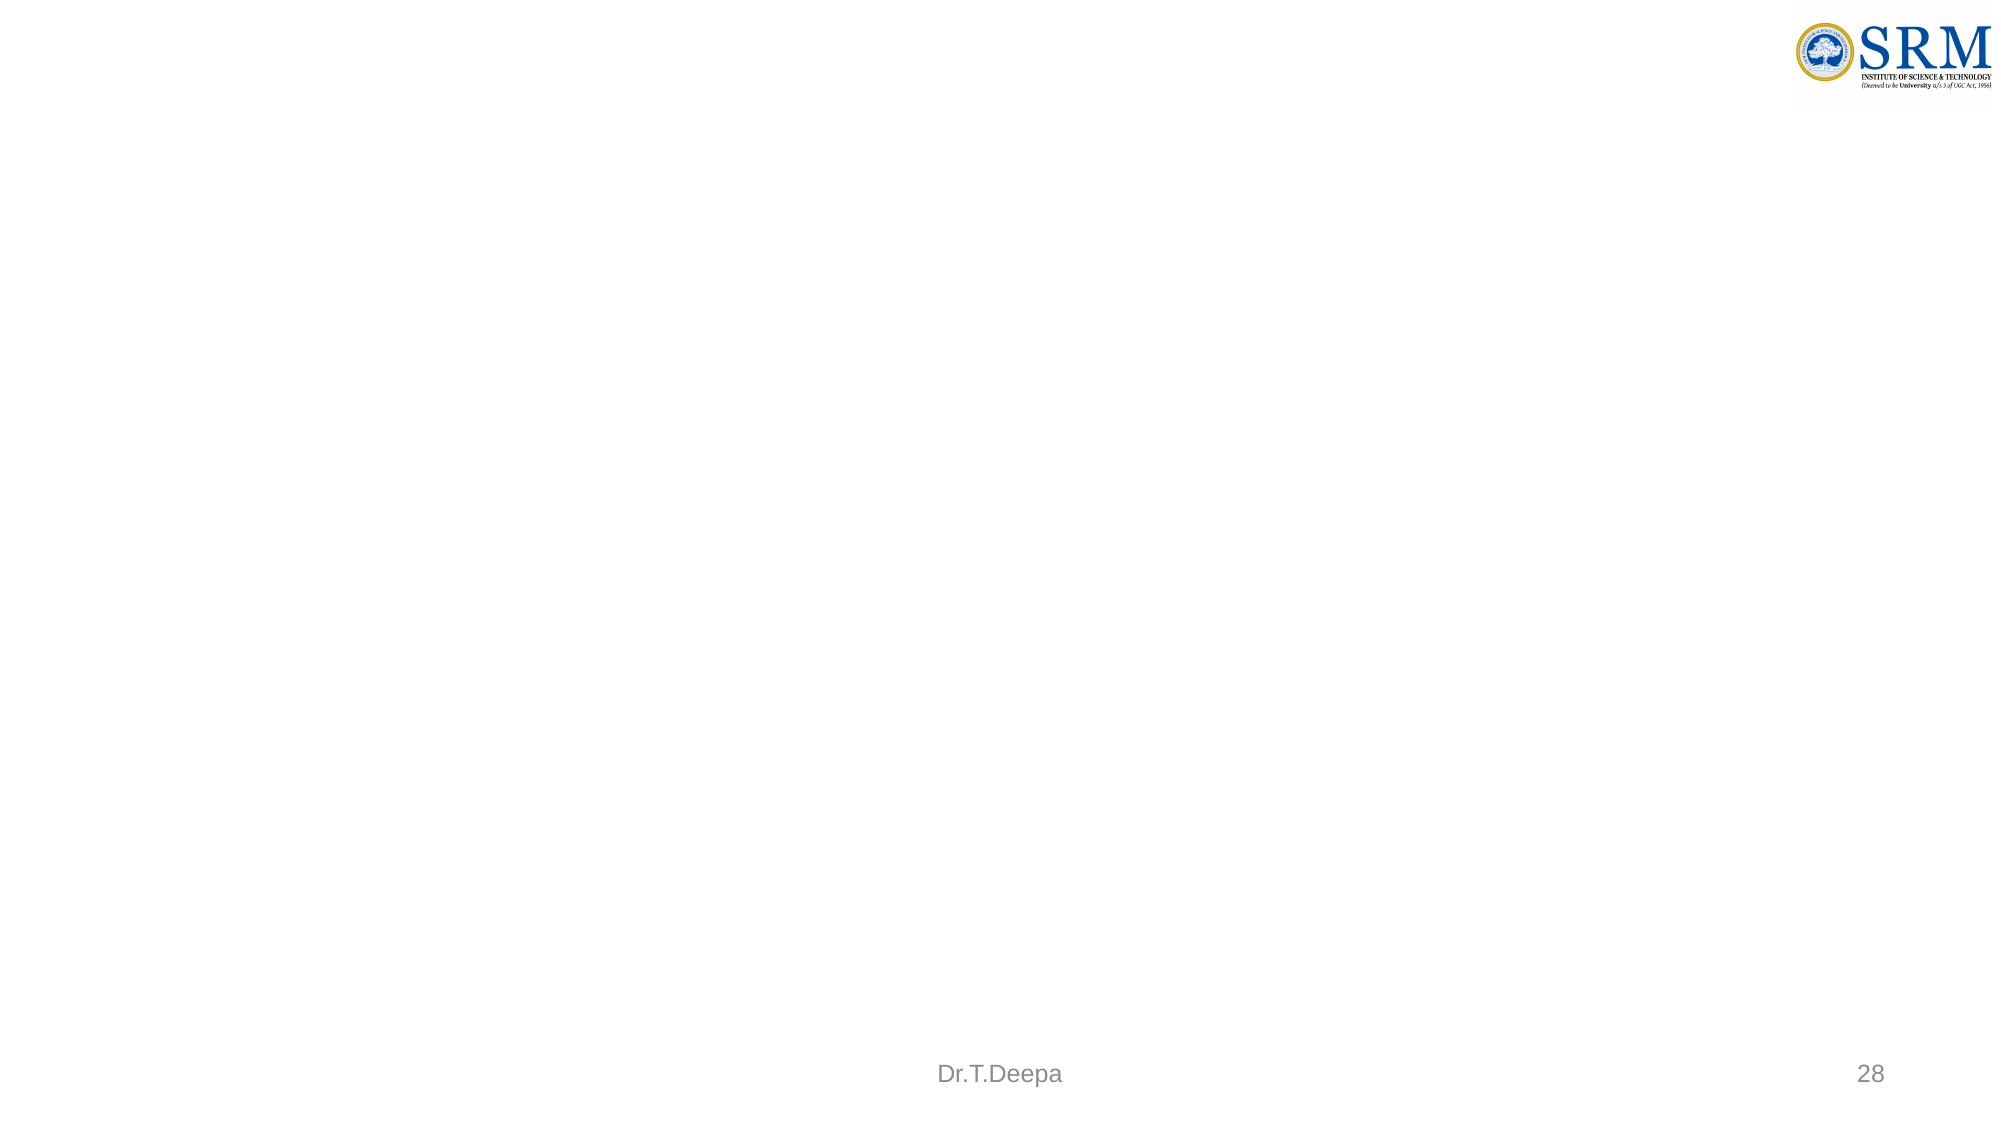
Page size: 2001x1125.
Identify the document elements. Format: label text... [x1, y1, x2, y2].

picture [1792, 0, 1996, 113]
slide_number 28 [1433, 1042, 1900, 1103]
footer Dr.T.Deepa [683, 1042, 1317, 1103]
